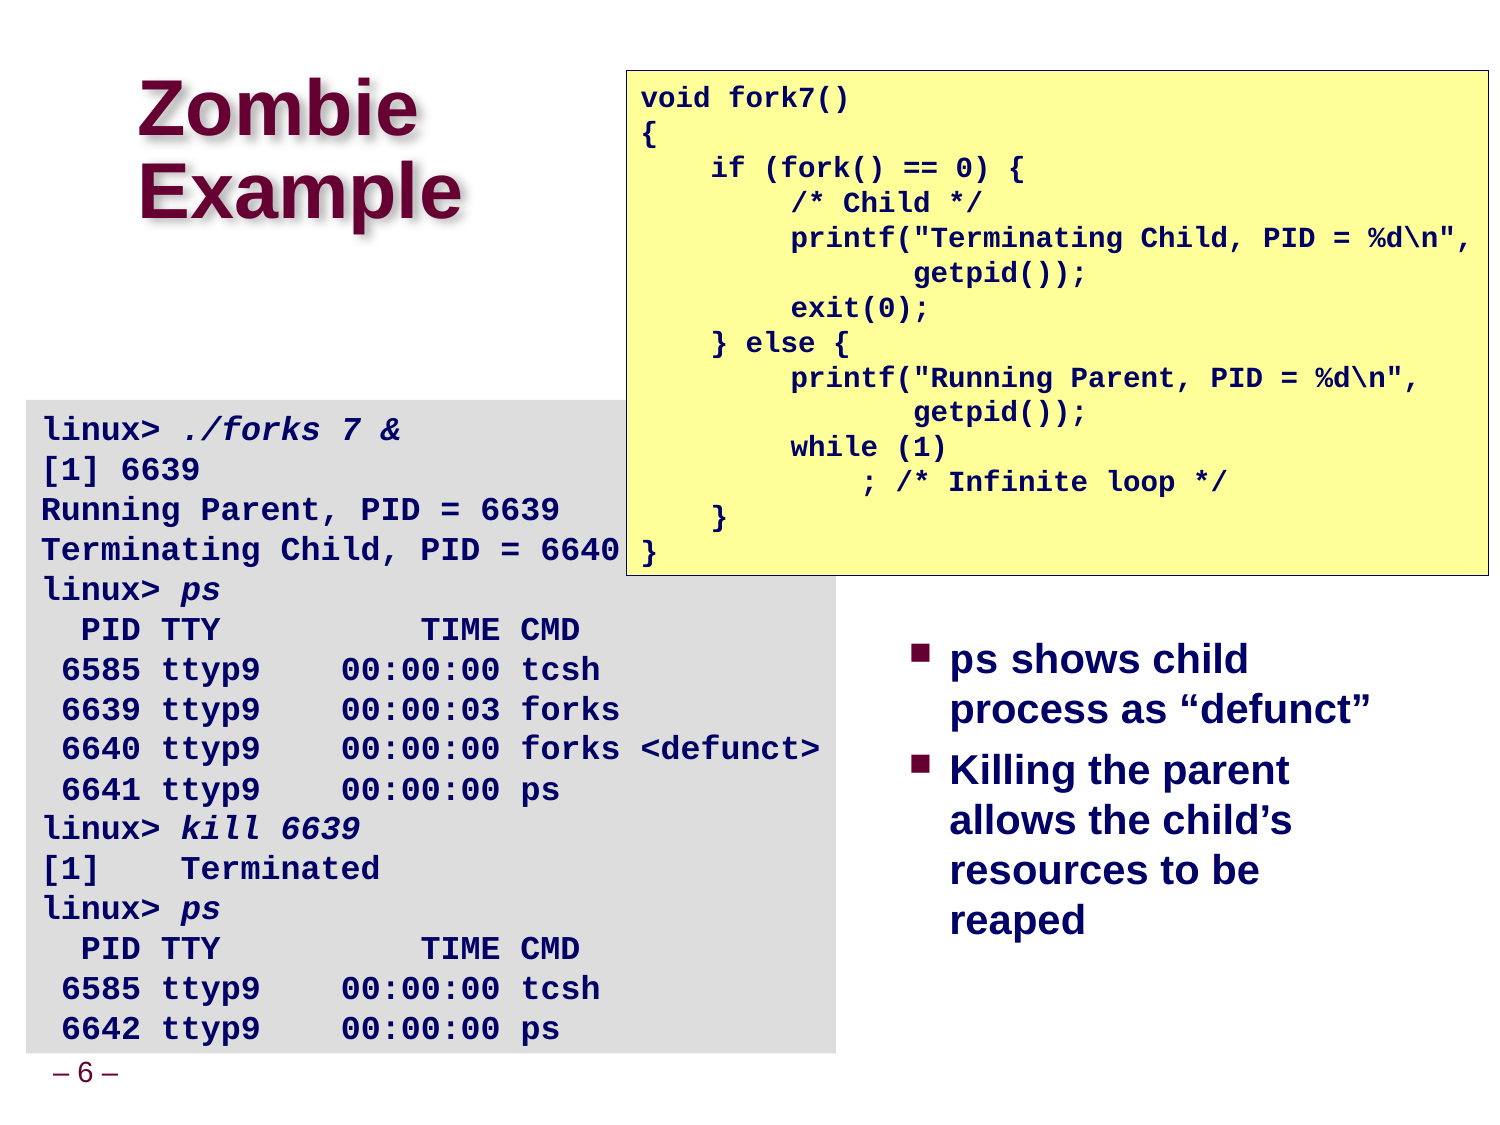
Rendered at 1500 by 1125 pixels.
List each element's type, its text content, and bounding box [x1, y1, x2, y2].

list ps shows child process as “defunct” Killing the parent allows the child’s resources to be reaped [812, 624, 1411, 1058]
text_box linux> ./forks 7 & [1] 6639 Running Parent, PID = 6639 Terminating Child, PID = 6640 linux> ps PID TTY TIME CMD 6585 ttyp9 00:00:00 tcsh 6639 ttyp9 00:00:03 forks 6640 ttyp9 00:00:00 forks <defunct> 6641 ttyp9 00:00:00 ps linux> kill 6639 [1] Terminated linux> ps PID TTY TIME CMD 6585 ttyp9 00:00:00 tcsh 6642 ttyp9 00:00:00 ps [26, 399, 836, 1054]
text_box void fork7() { if (fork() == 0) { /* Child */ printf("Terminating Child, PID = %d\n", getpid()); exit(0); } else { printf("Running Parent, PID = %d\n", getpid()); while (1) ; /* Infinite loop */ } } [625, 70, 1488, 575]
title Zombie Example [137, 62, 467, 243]
